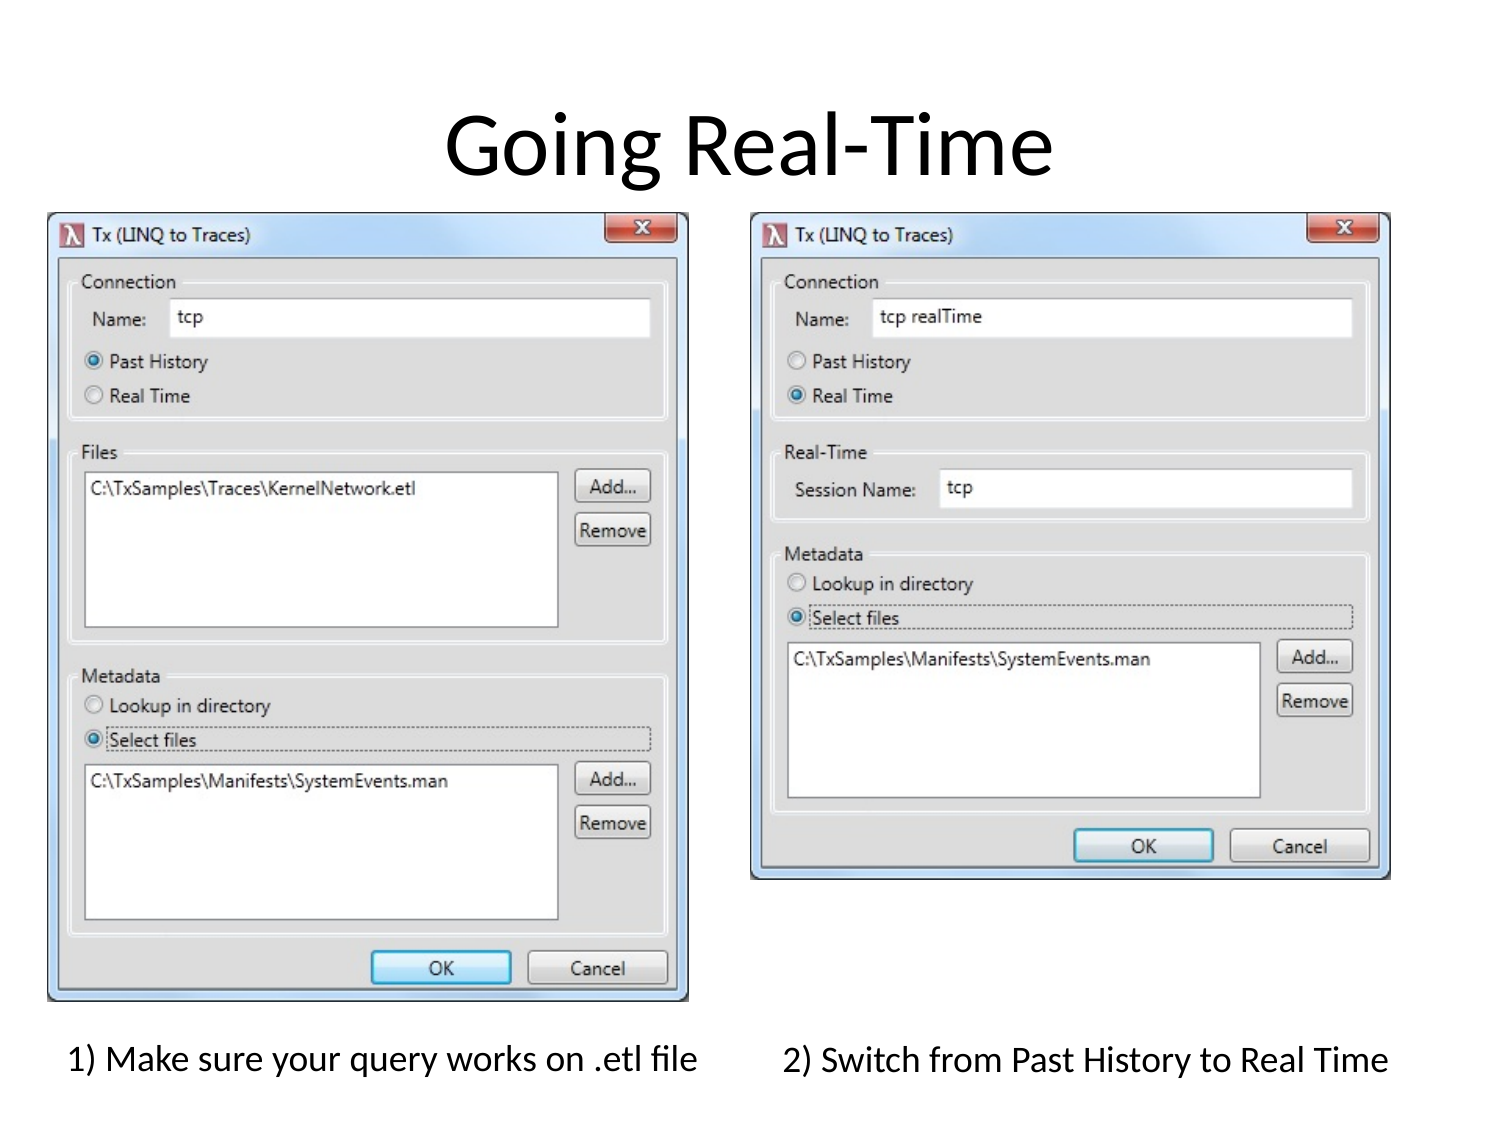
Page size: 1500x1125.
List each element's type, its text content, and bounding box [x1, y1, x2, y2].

text_box 1) Make sure your query works on .etl file [51, 1026, 714, 1087]
text_box 2) Switch from Past History to Real Time [767, 1027, 1405, 1088]
title Going Real-Time [75, 45, 1425, 233]
picture [749, 212, 1391, 880]
picture [47, 212, 689, 1002]
